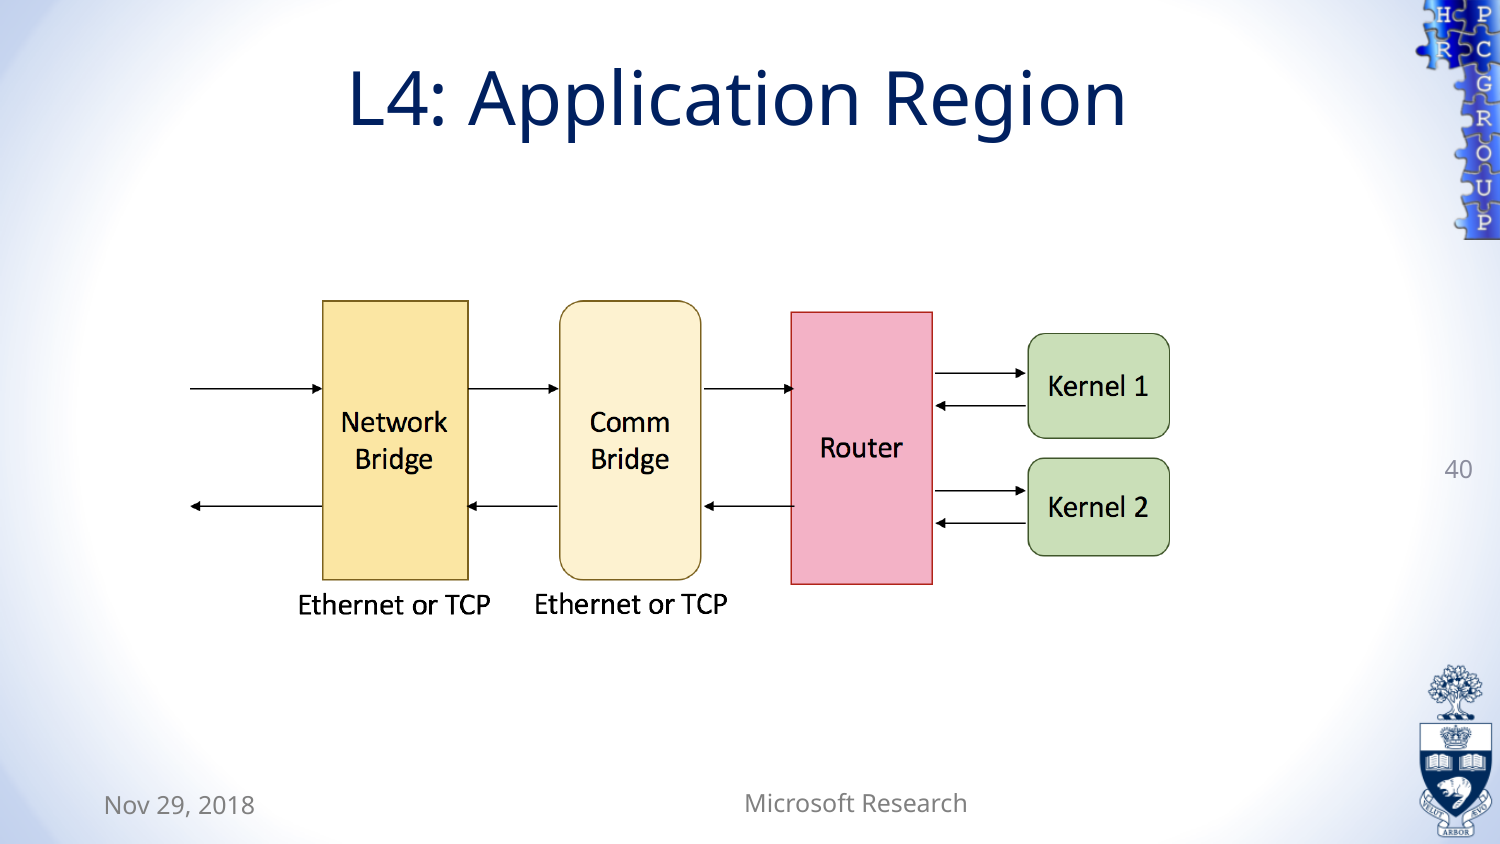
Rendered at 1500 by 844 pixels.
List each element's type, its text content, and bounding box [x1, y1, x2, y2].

title L4: Application Region [88, 33, 1388, 157]
slide_number 40 [1407, 395, 1489, 546]
footer Microsoft Research [348, 782, 1365, 827]
picture [0, 0, 1500, 844]
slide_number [88, 782, 325, 827]
